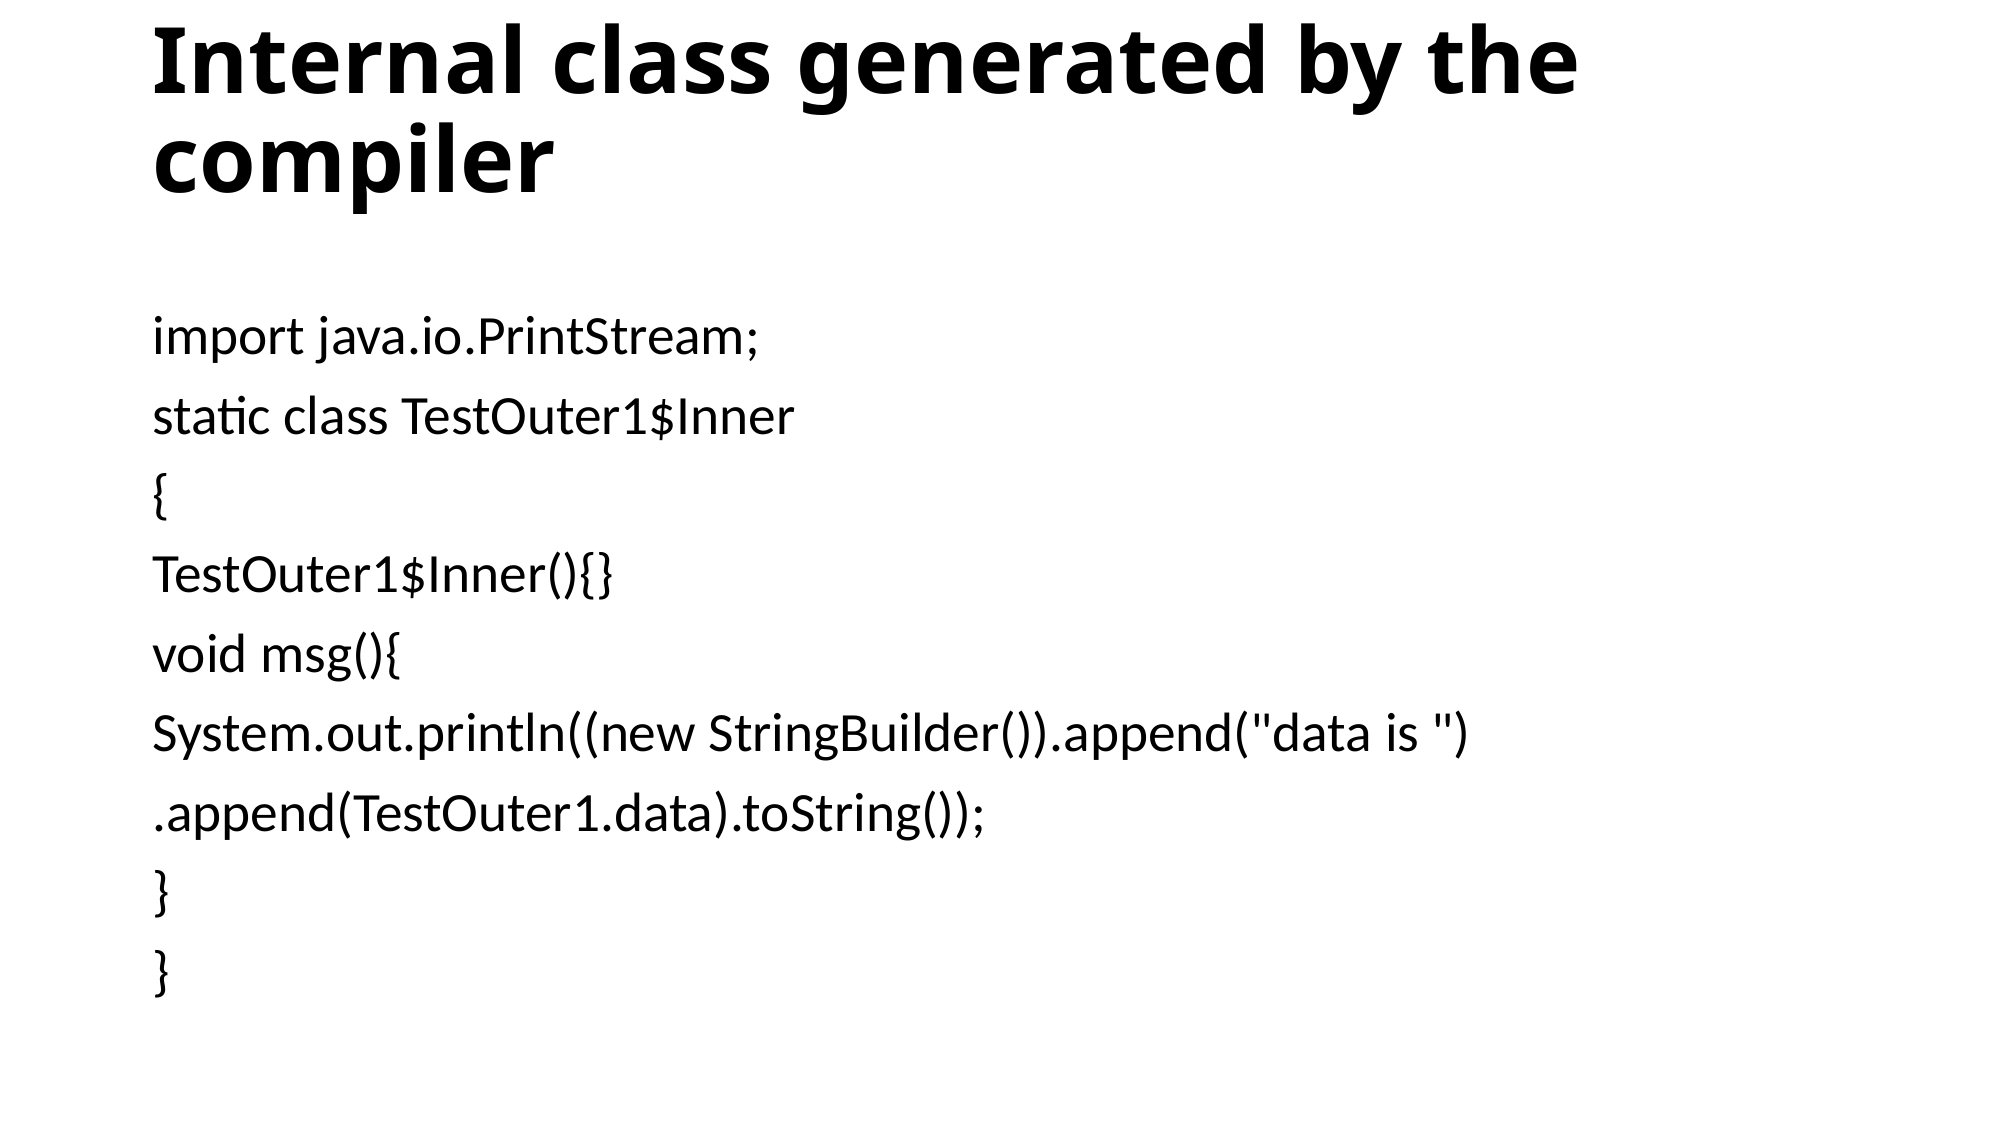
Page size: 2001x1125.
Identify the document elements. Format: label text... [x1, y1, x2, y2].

title Internal class generated by the compiler [137, 59, 1863, 278]
list import java.io.PrintStream; static class TestOuter1$Inner { TestOuter1$Inner(){} void msg(){ System.out.println((new StringBuilder()).append("data is ") .append(TestOuter1.data).toString()); } } [137, 299, 1863, 1014]
